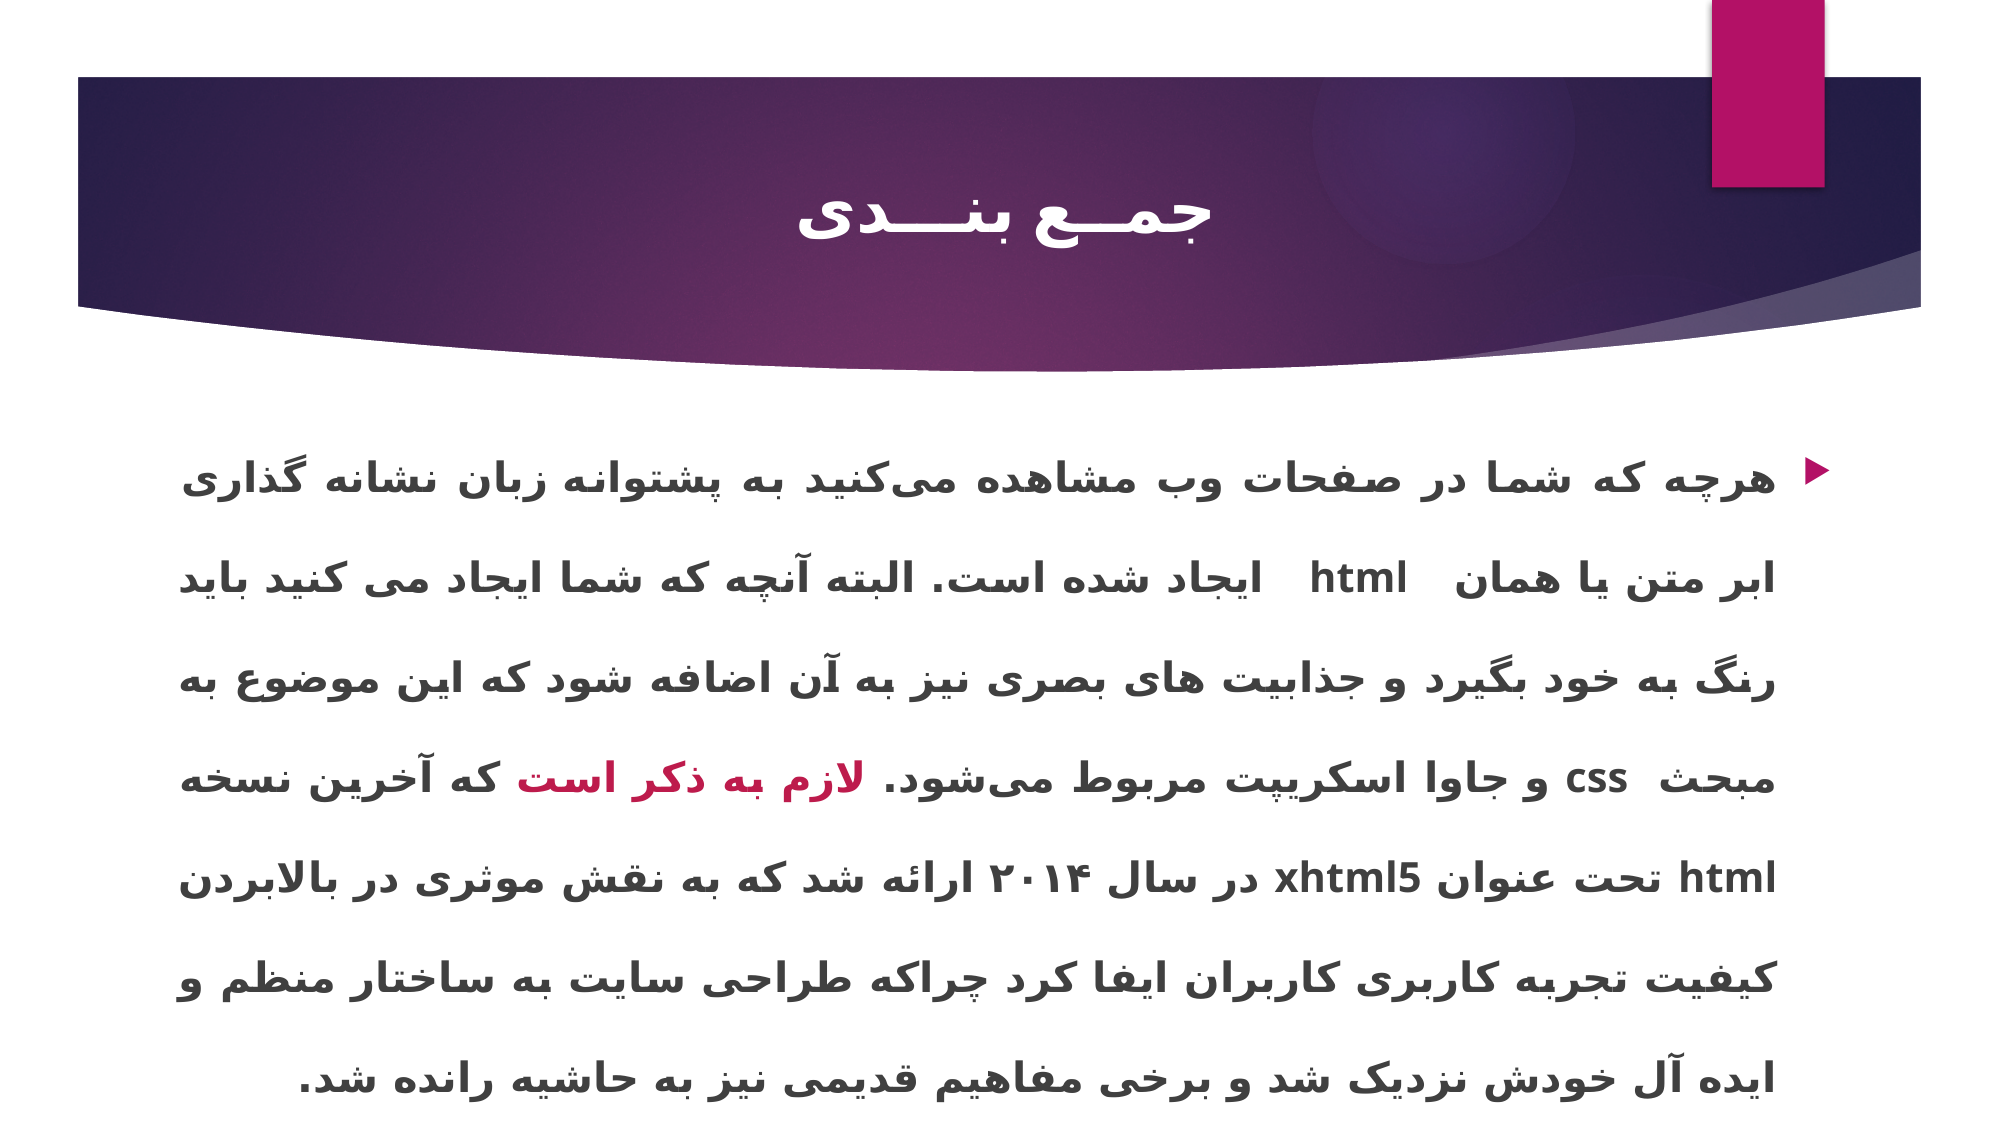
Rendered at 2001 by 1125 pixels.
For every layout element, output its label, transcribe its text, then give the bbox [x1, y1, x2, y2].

list هرچه که شما در صفحات وب مشاهده می‌کنید به پشتوانه زبان نشانه گذاری ابر متن یا همان html ایجاد شده است. البته آنچه که شما ایجاد می کنید باید رنگ به خود بگیرد و جذابیت های بصری نیز به آن اضافه شود که این موضوع به مبحث css و جاوا اسکریپت مربوط می‌شود. لازم به ذکر است که آخرین نسخه html تحت عنوان xhtml5 در سال ۲۰۱۴ ارائه شد که به نقش موثری در بالابردن کیفیت تجربه کاربری کاربران ایفا کرد چراکه طراحی سایت به ساختار منظم و ایده آل خودش نزدیک شد و برخی مفاهیم قدیمی نیز به حاشیه رانده شد. [162, 392, 1849, 896]
text_box جمــع بنـــدی [779, 157, 1278, 318]
